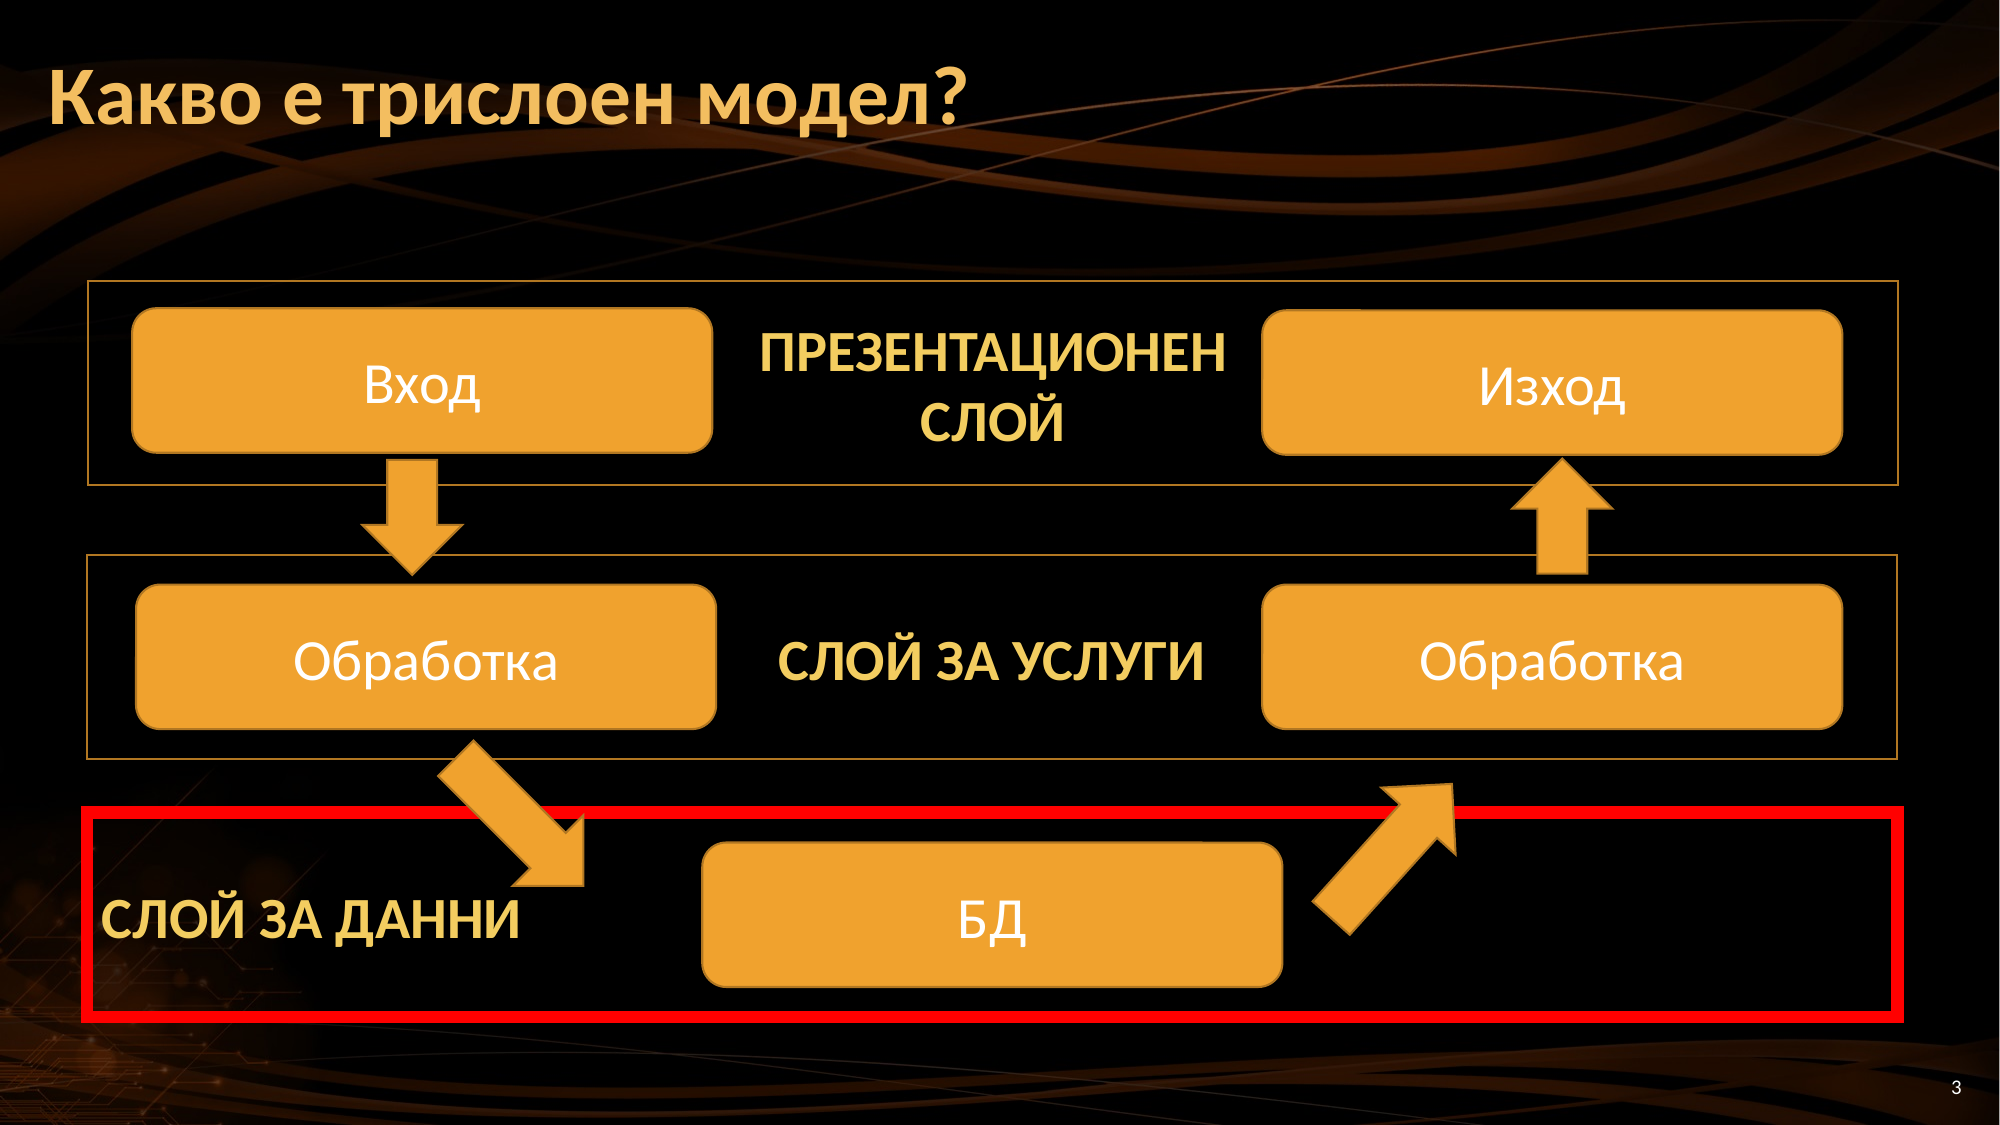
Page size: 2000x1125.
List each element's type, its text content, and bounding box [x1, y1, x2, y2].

text_box [1509, 457, 1615, 575]
picture [0, 0, 2000, 1125]
slide_number 3 [1897, 1070, 1968, 1103]
text_box Вход [131, 307, 714, 454]
text_box [1311, 782, 1457, 937]
text_box БД [701, 841, 1284, 989]
text_box ПРЕЗЕНТАЦИОНЕН СЛОЙ [87, 280, 1899, 486]
text_box СЛОЙ ЗА ДАННИ [86, 811, 1898, 1018]
text_box Обработка [1261, 583, 1844, 731]
text_box СЛОЙ ЗА УСЛУГИ [86, 554, 1898, 760]
text_box Обработка [134, 583, 718, 731]
title Какво е трислоен модел? [30, 6, 1968, 189]
text_box [436, 739, 585, 887]
text_box Изход [1261, 309, 1844, 456]
text_box [359, 458, 465, 577]
